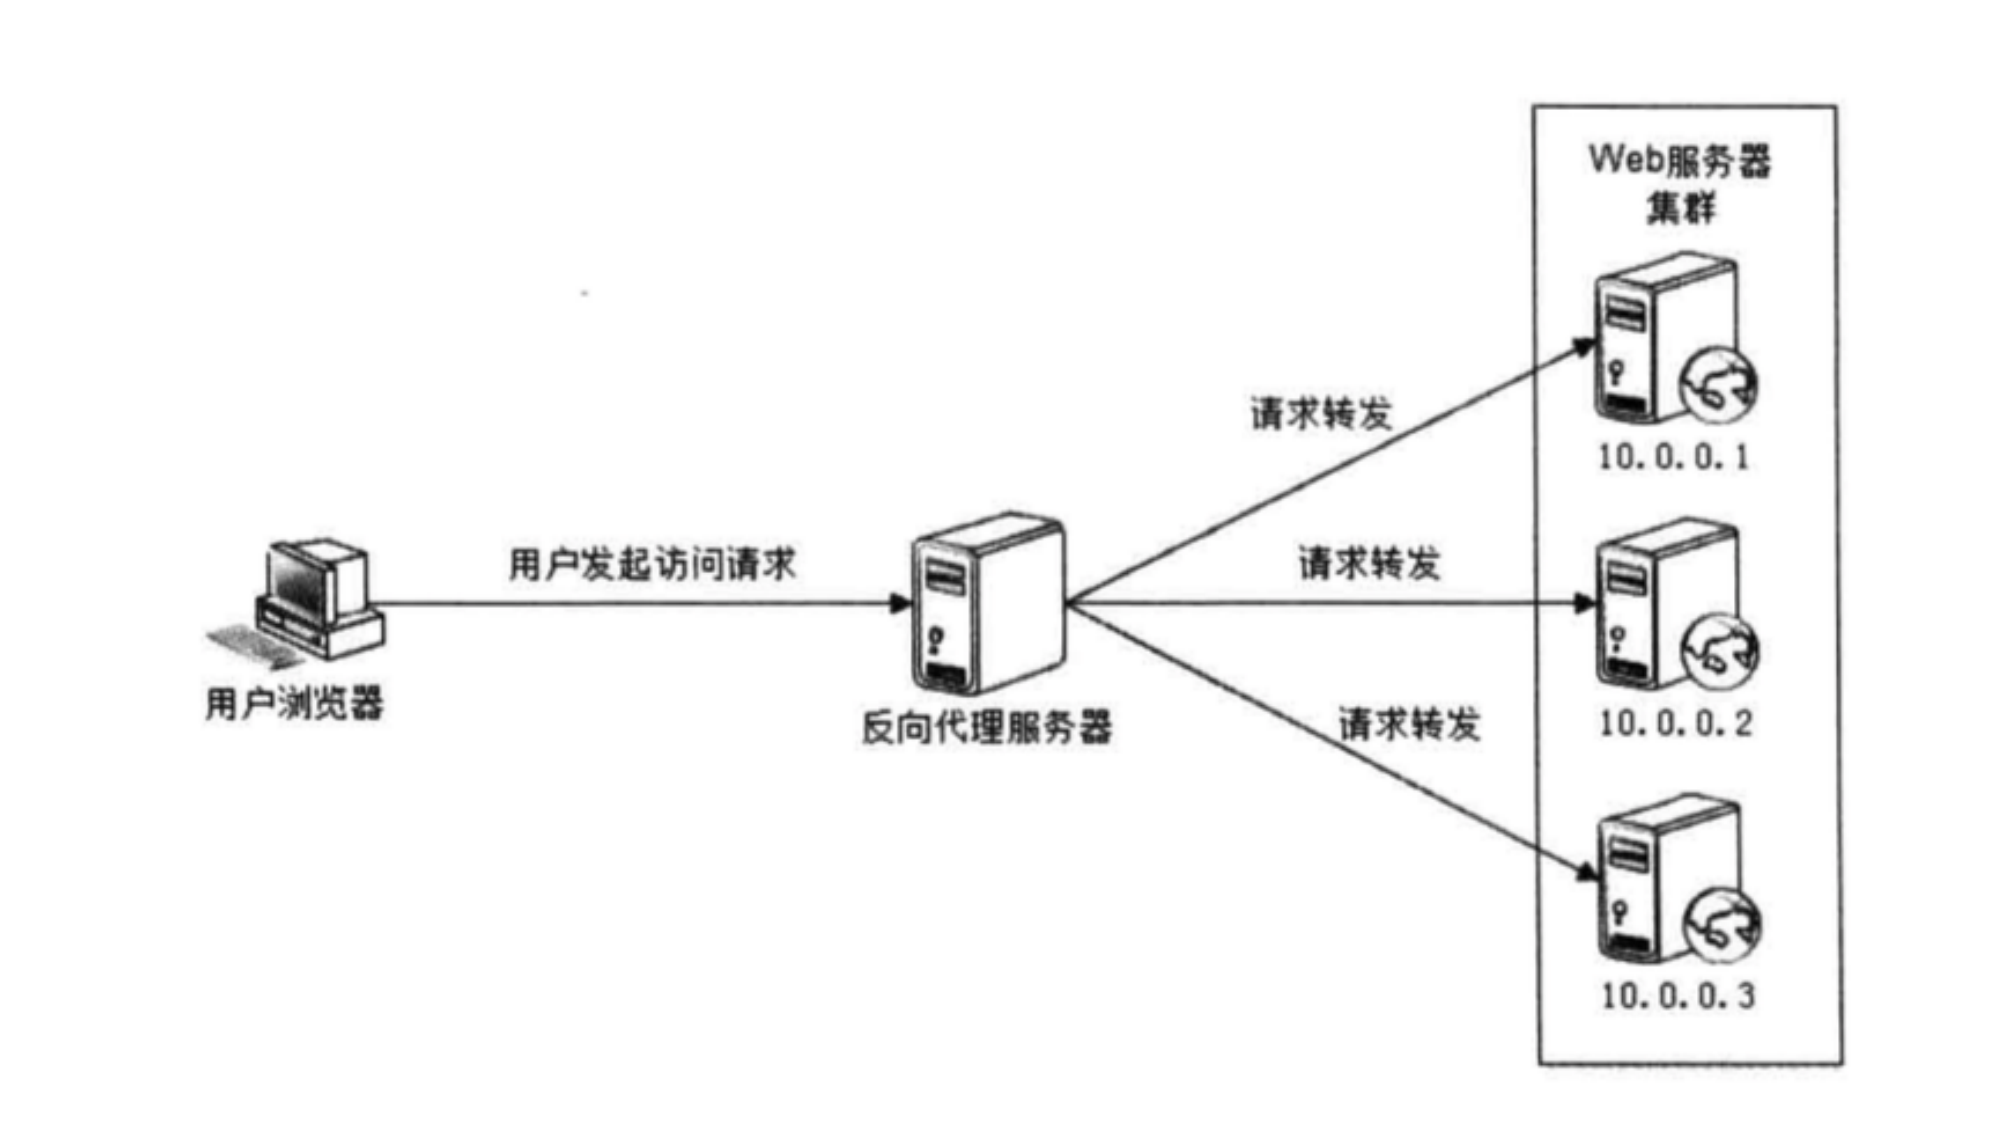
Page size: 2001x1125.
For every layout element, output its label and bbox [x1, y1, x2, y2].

picture [137, 59, 1888, 1094]
